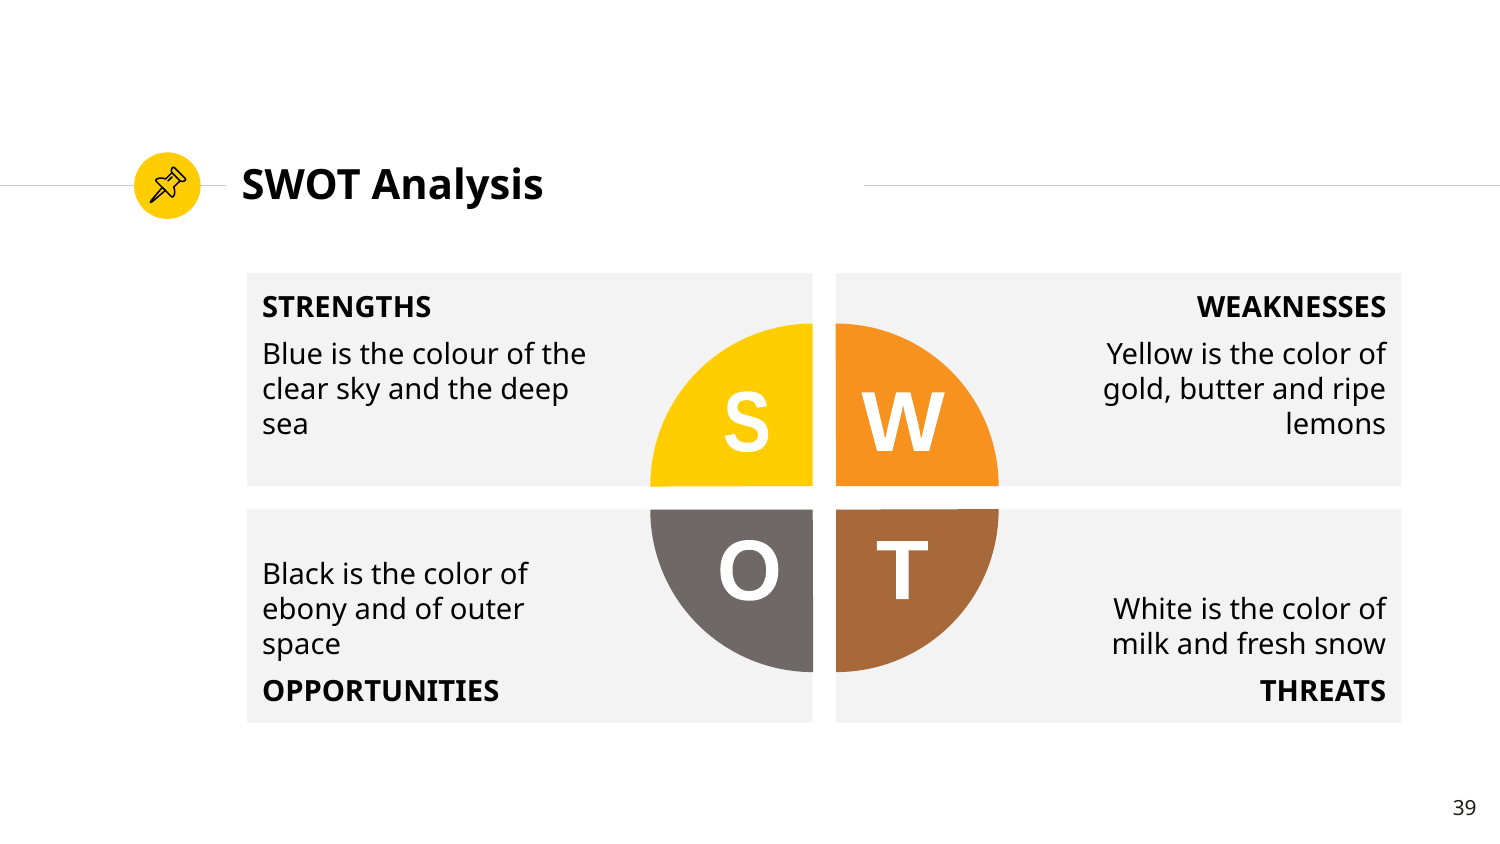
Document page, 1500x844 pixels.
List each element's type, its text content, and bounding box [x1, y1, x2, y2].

text_box Black is the color of ebony and of outer space OPPORTUNITIES [247, 509, 813, 723]
text_box [650, 509, 814, 673]
text_box White is the color of milk and fresh snow THREATS [835, 509, 1402, 723]
text_box [650, 323, 813, 487]
text_box STRENGTHS Blue is the colour of the clear sky and the deep sea [247, 273, 813, 487]
text_box [836, 509, 999, 673]
text_box WEAKNESSES Yellow is the color of gold, butter and ripe lemons [835, 273, 1402, 487]
text_box [835, 323, 999, 487]
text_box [150, 166, 186, 203]
slide_number 39 [1401, 779, 1492, 844]
title SWOT Analysis [226, 146, 863, 219]
